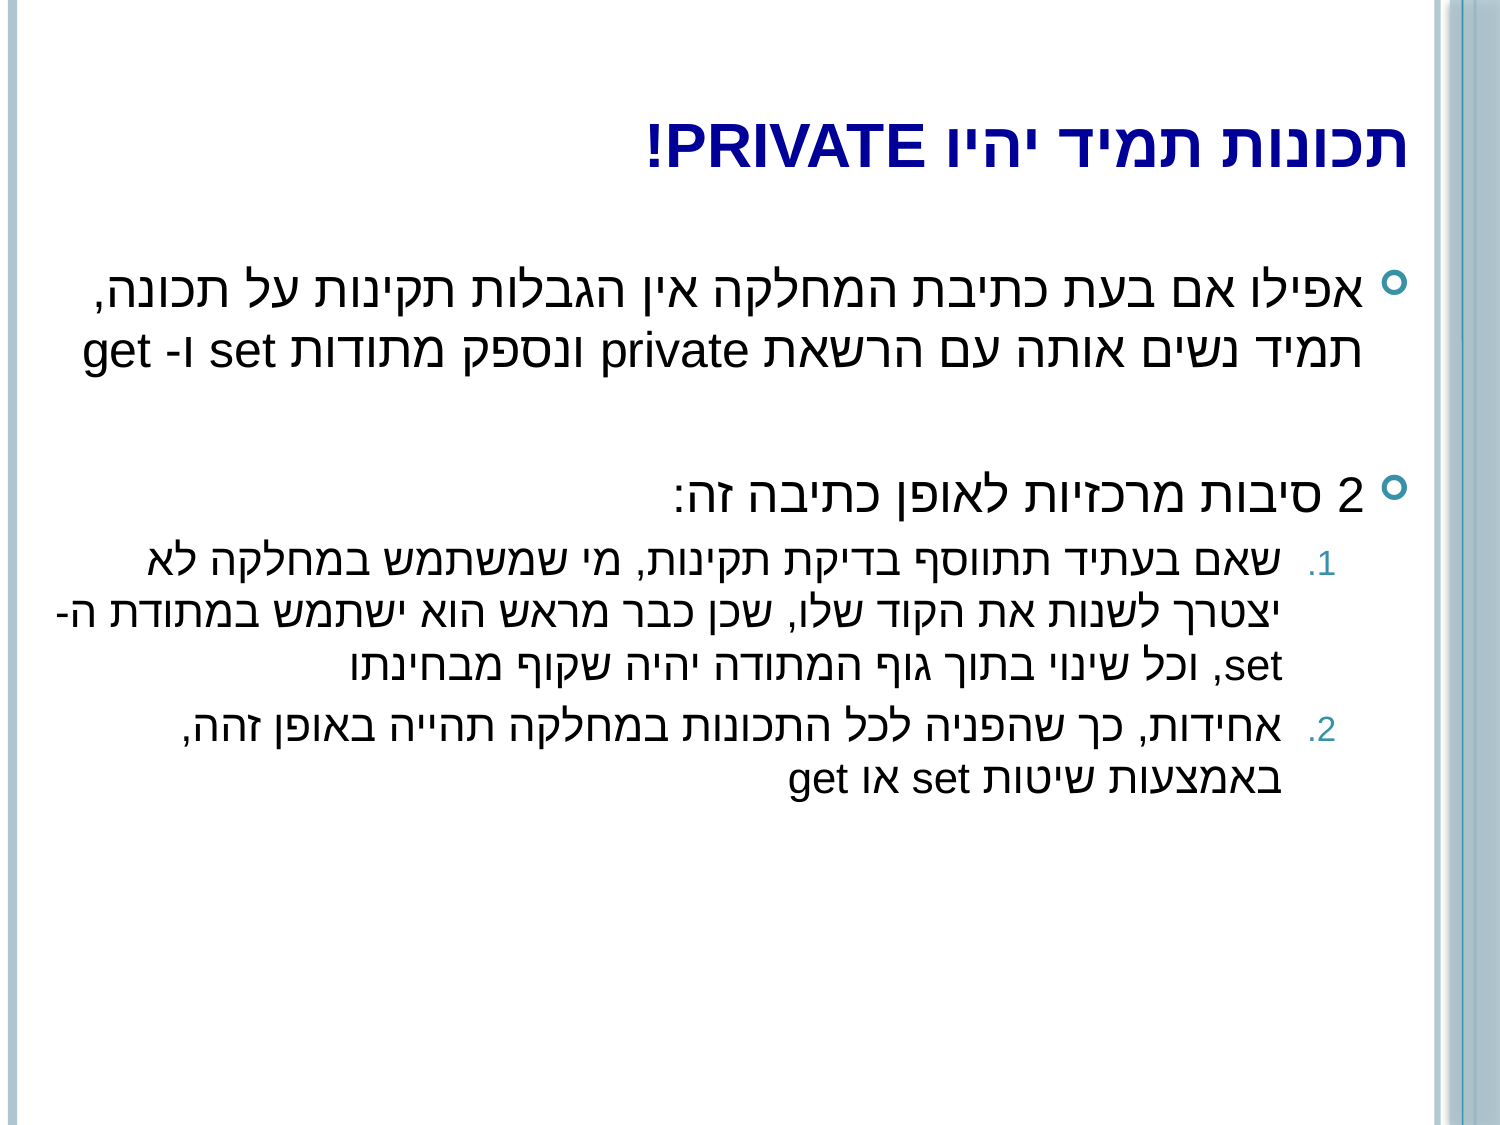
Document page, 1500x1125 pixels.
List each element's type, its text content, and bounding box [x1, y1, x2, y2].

list אפילו אם בעת כתיבת המחלקה אין הגבלות תקינות על תכונה, תמיד נשים אותה עם הרשאת private ונספק מתודות set ו- get 2 סיבות מרכזיות לאופן כתיבה זה: שאם בעתיד תתווסף בדיקת תקינות, מי שמשתמש במחלקה לא יצטרך לשנות את הקוד שלו, שכן כבר מראש הוא ישתמש במתודת ה- set, וכל שינוי בתוך גוף המתודה יהיה שקוף מבחינתו אחידות, כך שהפניה לכל התכונות במחלקה תהייה באופן זהה, באמצעות שיטות set או get [37, 249, 1426, 1101]
title תכונות תמיד יהיו private! [37, 45, 1425, 188]
